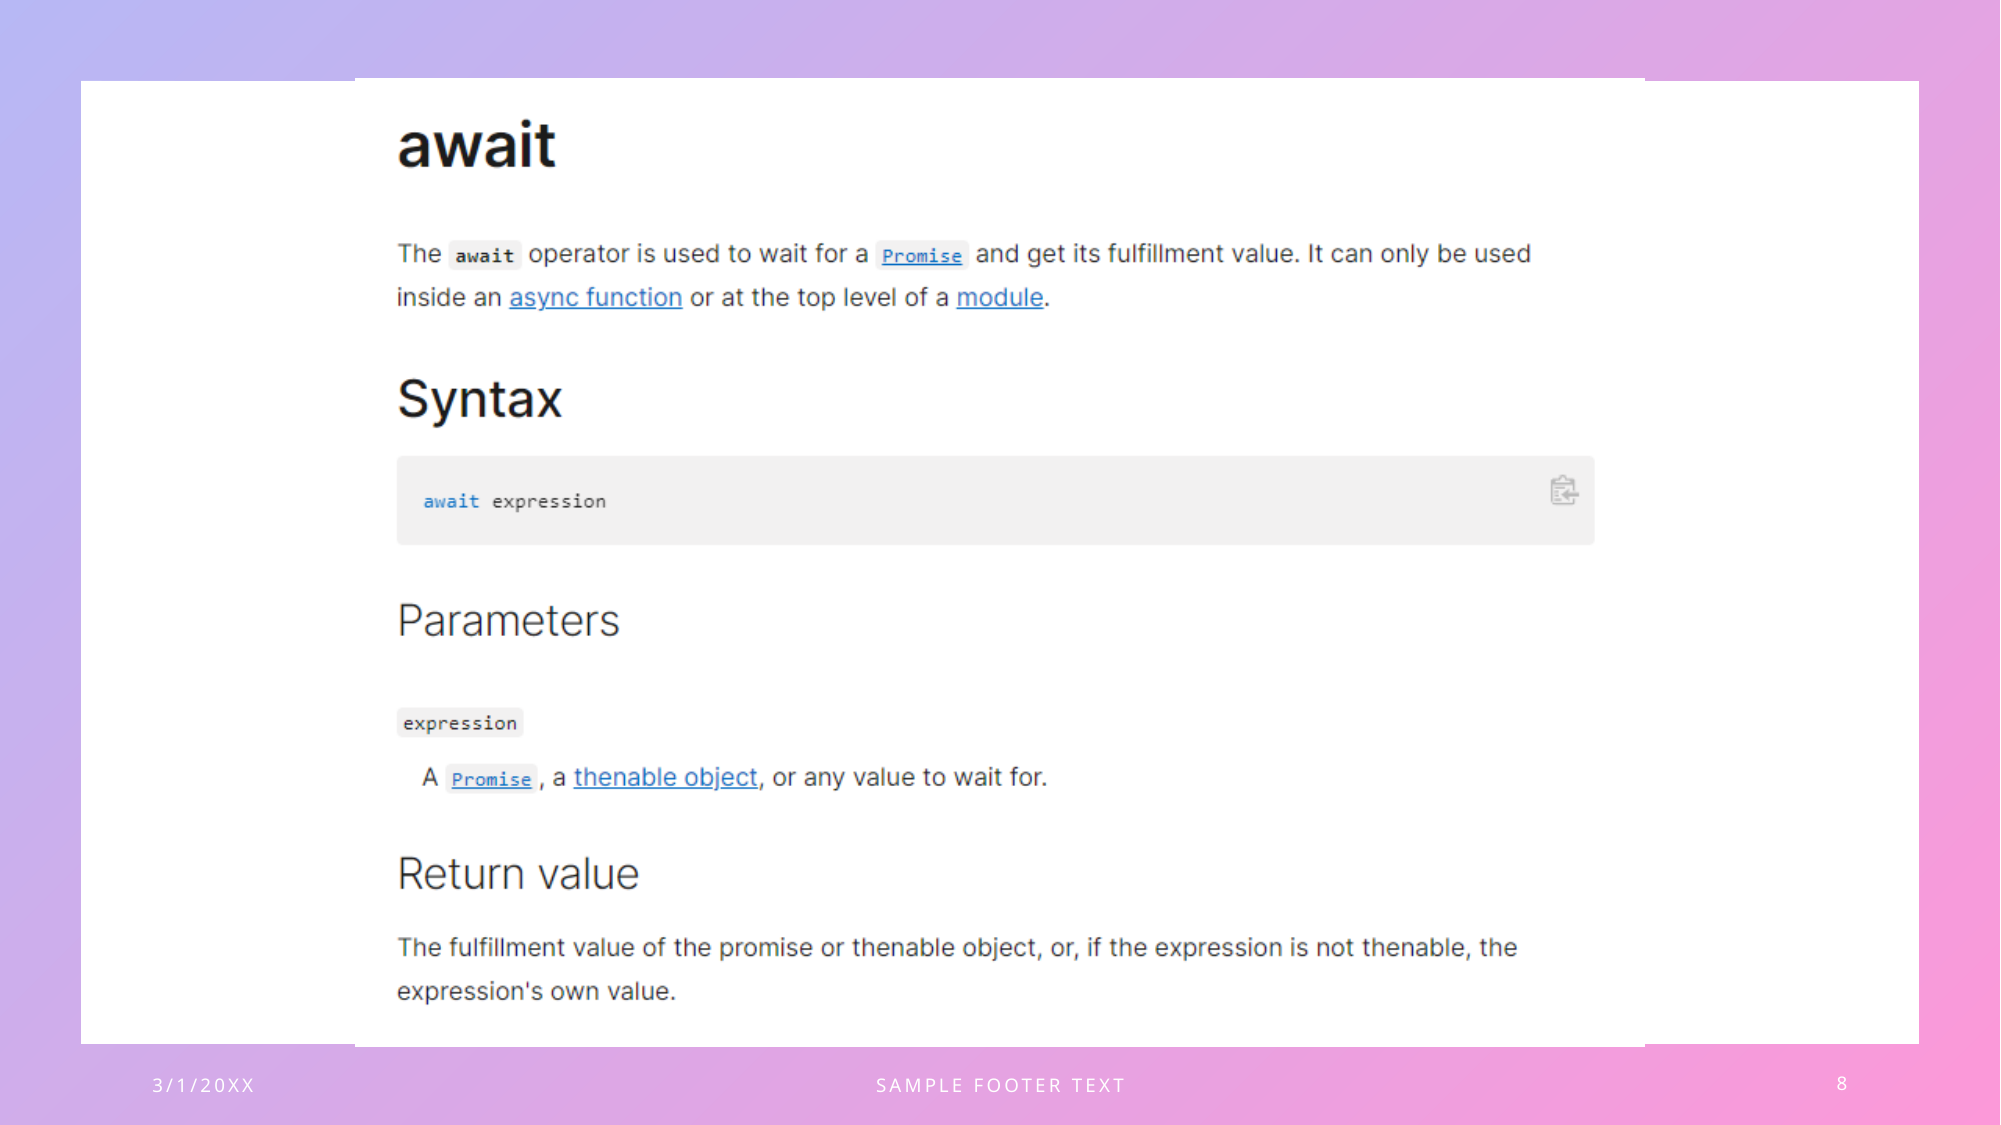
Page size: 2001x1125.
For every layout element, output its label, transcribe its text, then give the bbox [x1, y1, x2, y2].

picture [355, 78, 1645, 1047]
slide_number 8 [1412, 1054, 1863, 1115]
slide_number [137, 1054, 588, 1115]
footer SAMPLE FOOTER TEXT [662, 1054, 1338, 1115]
